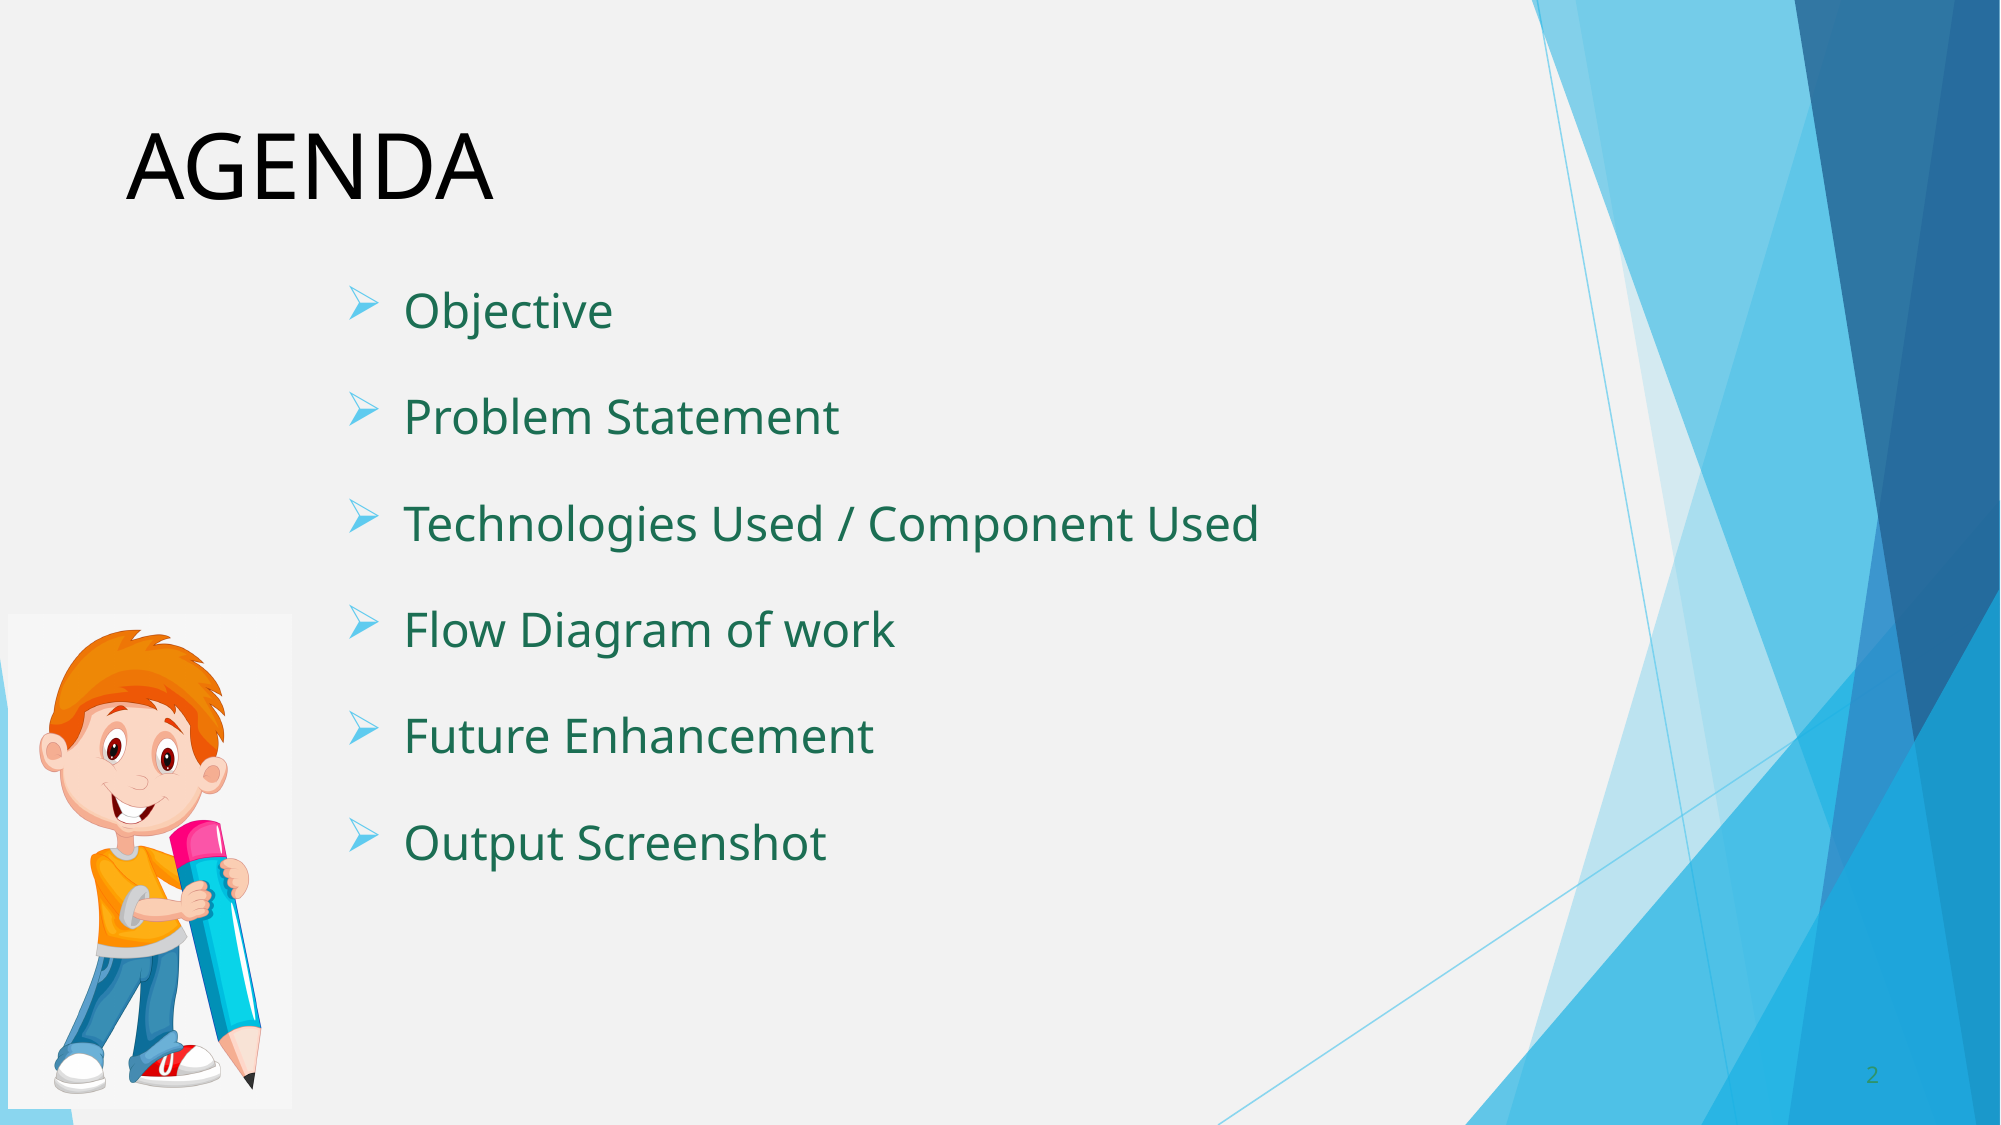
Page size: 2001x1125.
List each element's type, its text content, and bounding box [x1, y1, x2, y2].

picture [8, 614, 685, 1109]
list Objective Problem Statement Technologies Used / Component Used Flow Diagram of work Future Enhancement Output Screenshot [330, 244, 1472, 881]
title AGENDA [111, 99, 1522, 317]
